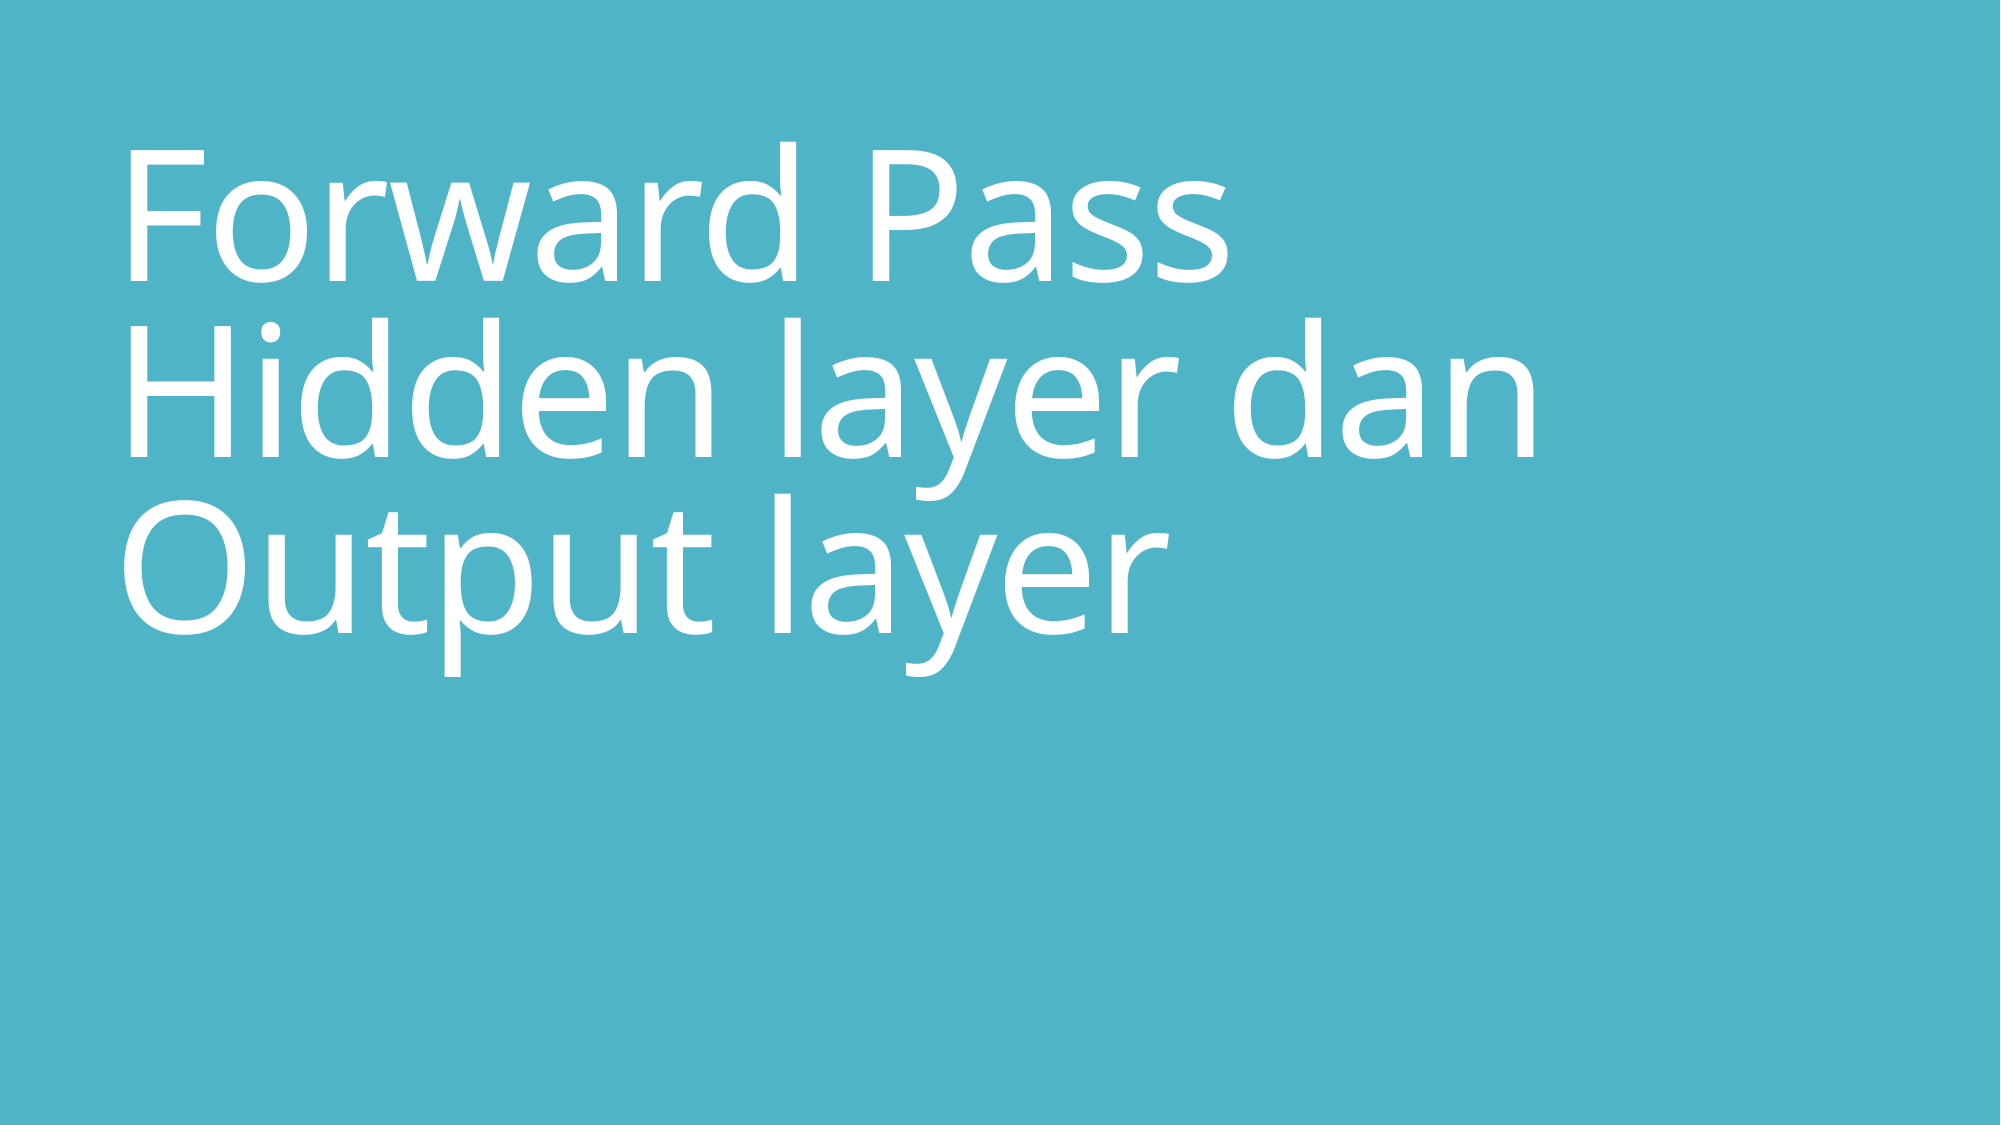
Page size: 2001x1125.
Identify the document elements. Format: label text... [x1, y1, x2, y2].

title Forward Pass Hidden layer dan Output layer [98, 126, 1868, 677]
